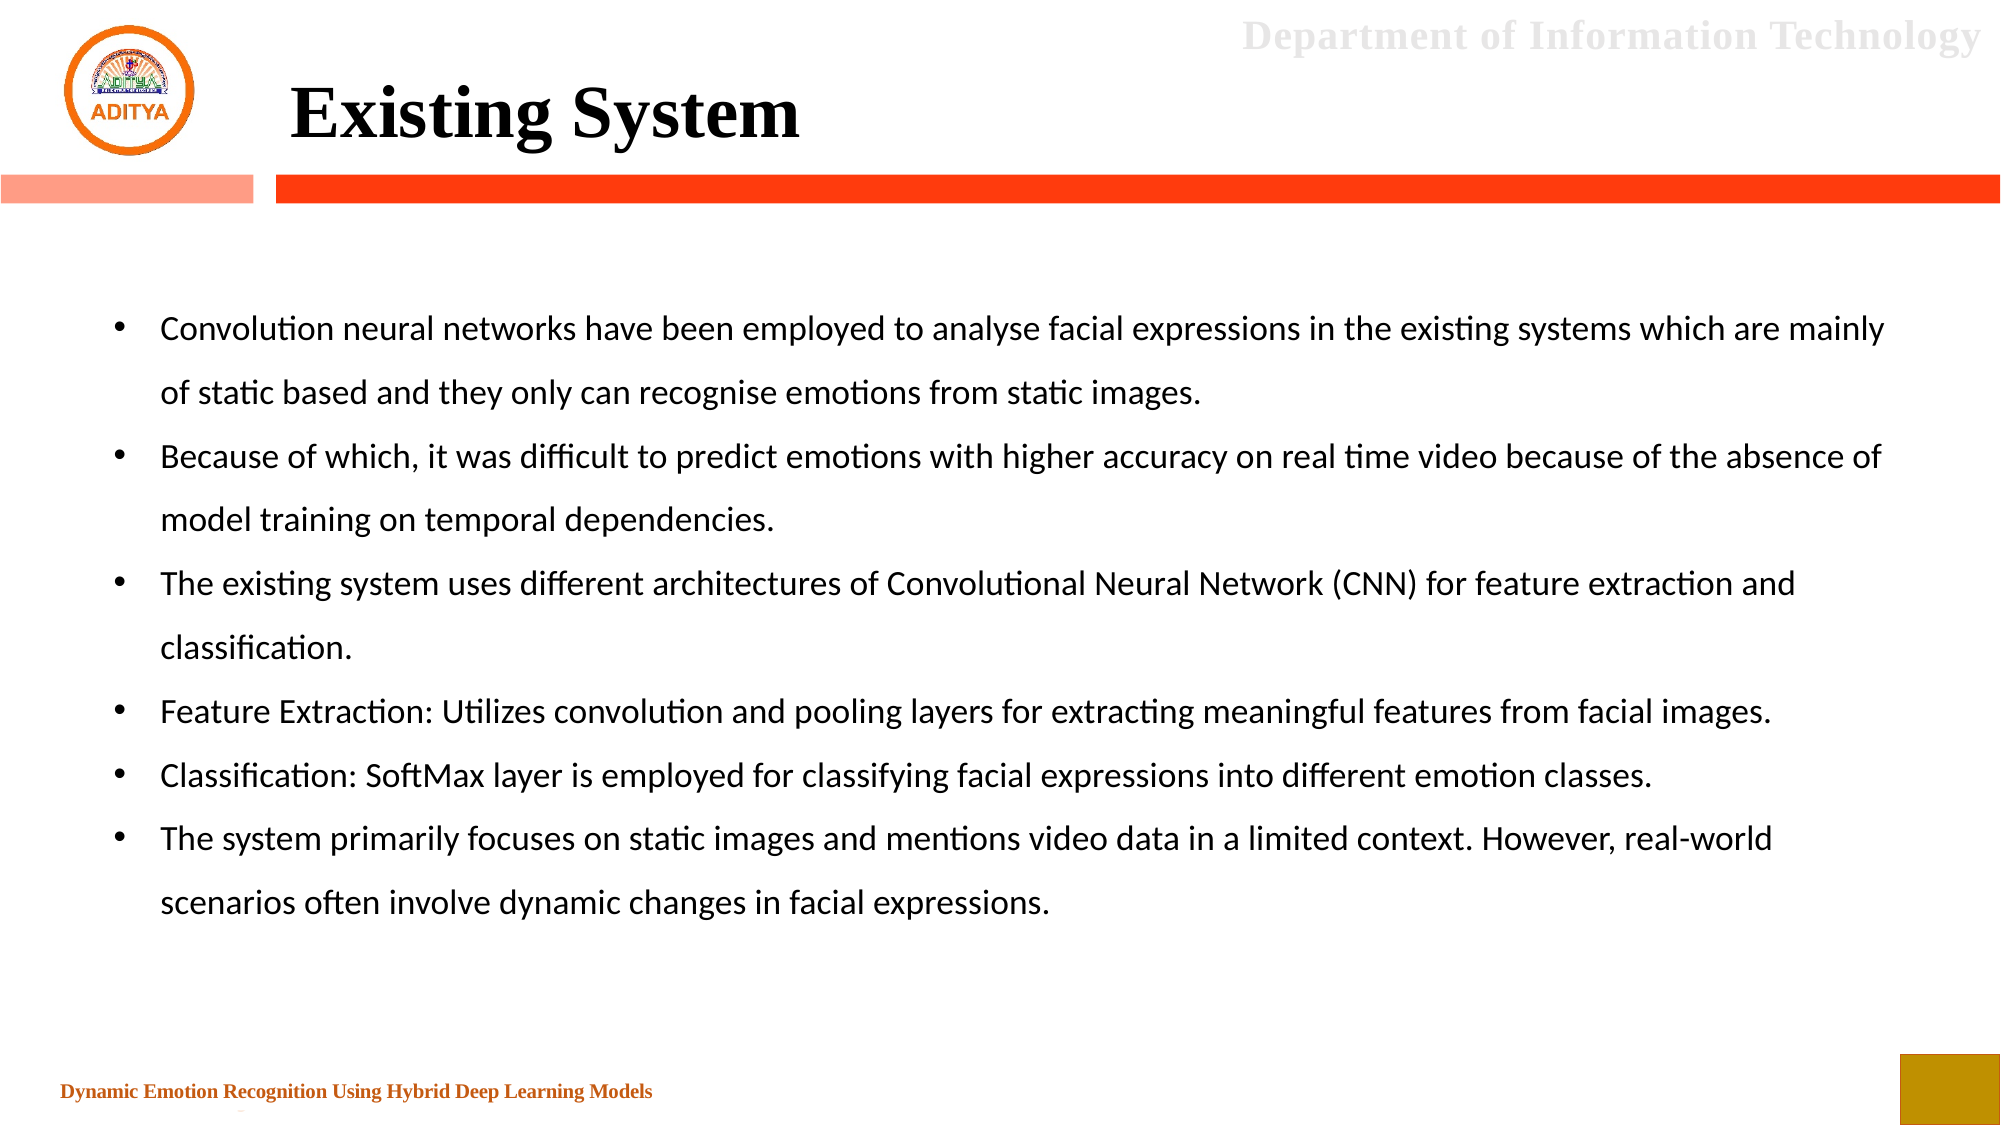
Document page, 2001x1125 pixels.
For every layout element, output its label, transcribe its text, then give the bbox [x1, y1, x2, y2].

picture [55, 18, 199, 162]
slide_number [1900, 1054, 2000, 1125]
text_box Dynamic Emotion Recognition Using Hybrid Deep Learning Models [41, 1070, 668, 1111]
text_box Convolution neural networks have been employed to analyse facial expressions in the existing systems which are mainly of static based and they only can recognise emotions from static images. Because of which, it was difficult to predict emotions with higher accuracy on real time video because of the absence of model training on temporal dependencies. The existing system uses different architectures of Convolutional Neural Network (CNN) for feature extraction and classification. Feature Extraction: Utilizes convolution and pooling layers for extracting meaningful features from facial images. Classification: SoftMax layer is employed for classifying facial expressions into different emotion classes. The system primarily focuses on static images and mentions video data in a limited context. However, real-world scenarios often involve dynamic changes in facial expressions. [98, 276, 1916, 930]
text_box Existing System [276, 55, 1986, 161]
